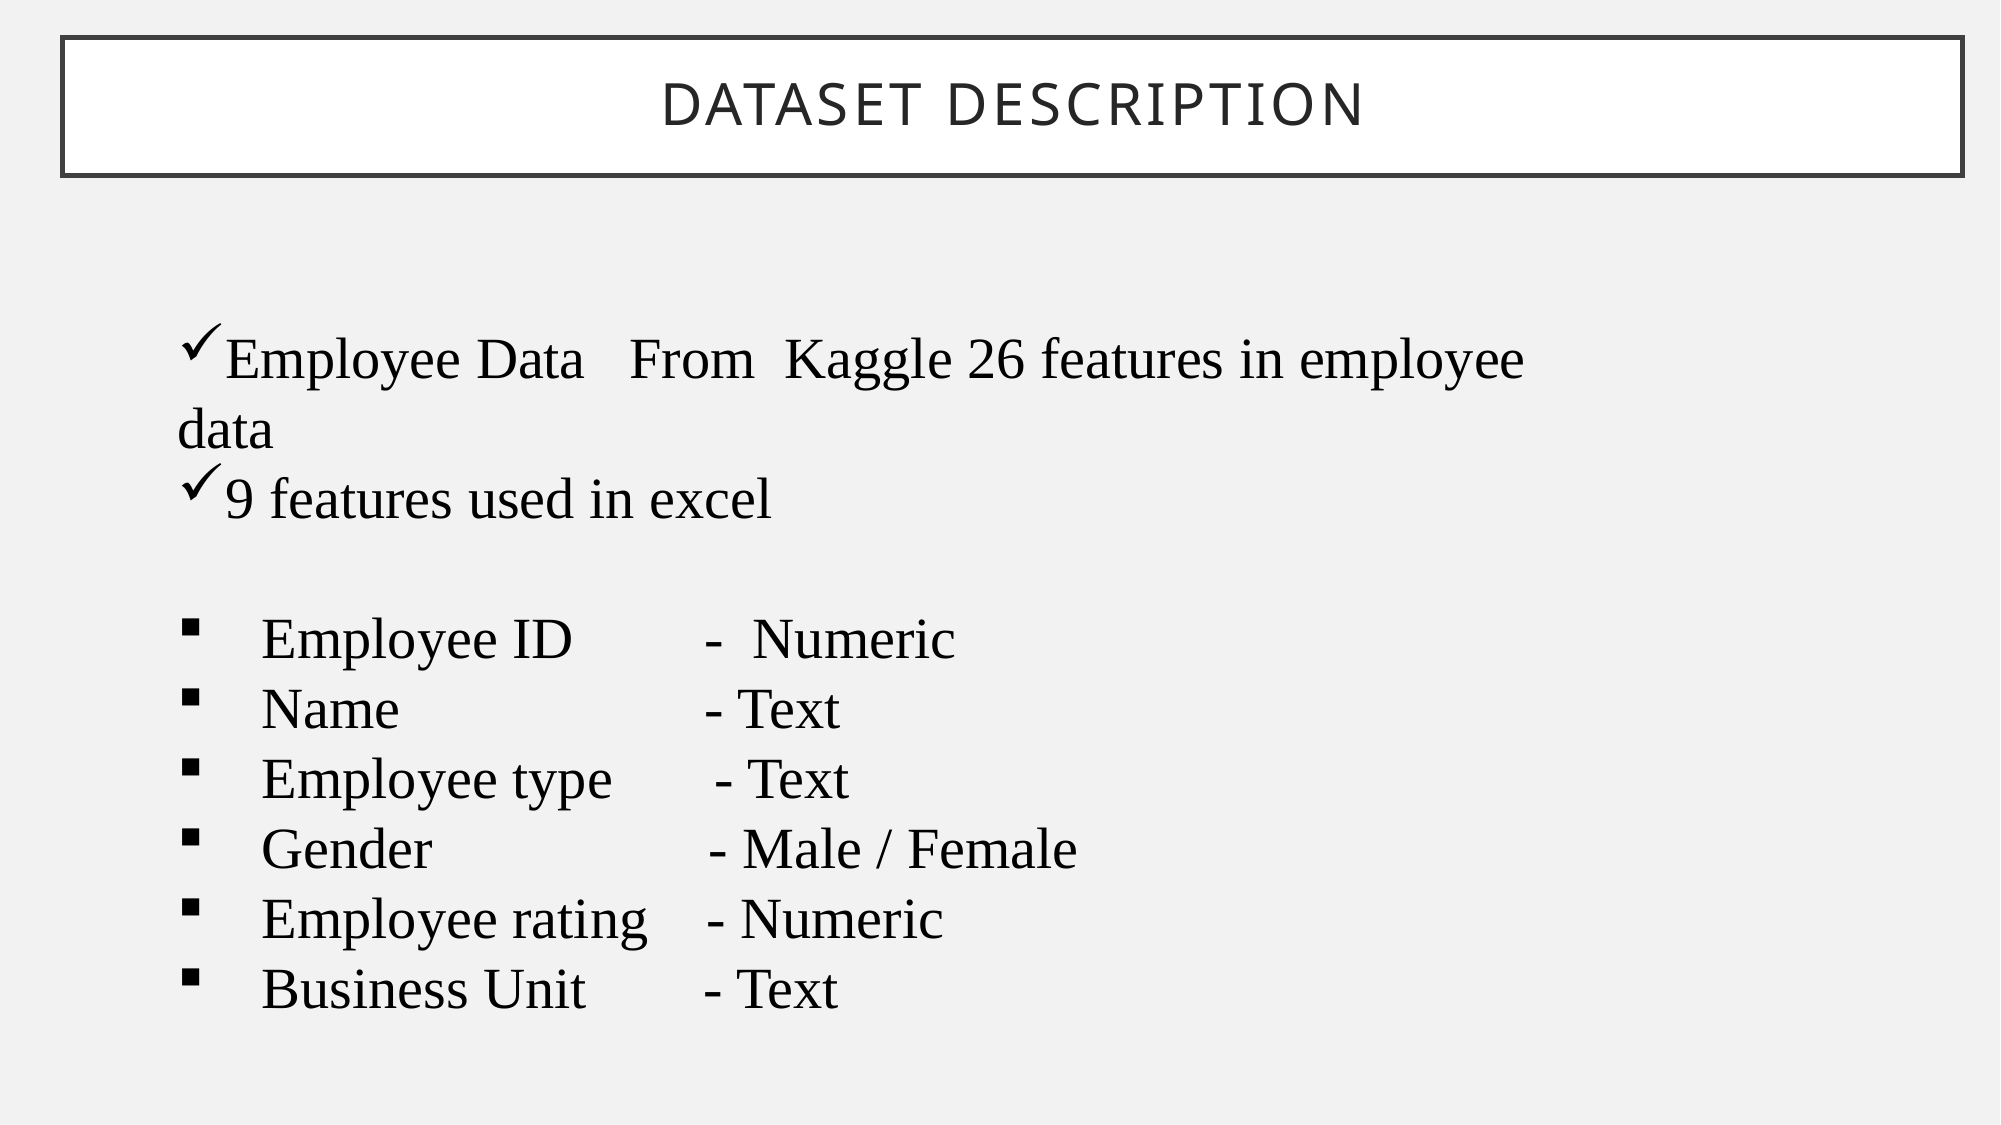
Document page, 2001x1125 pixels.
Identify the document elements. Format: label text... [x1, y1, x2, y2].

title Dataset Description [60, 35, 1965, 178]
text_box Employee Data From Kaggle 26 features in employee data 9 features used in excel Employee ID - Numeric Name - Text Employee type - Text Gender - Male / Female Employee rating - Numeric Business Unit - Text [162, 312, 1625, 1098]
